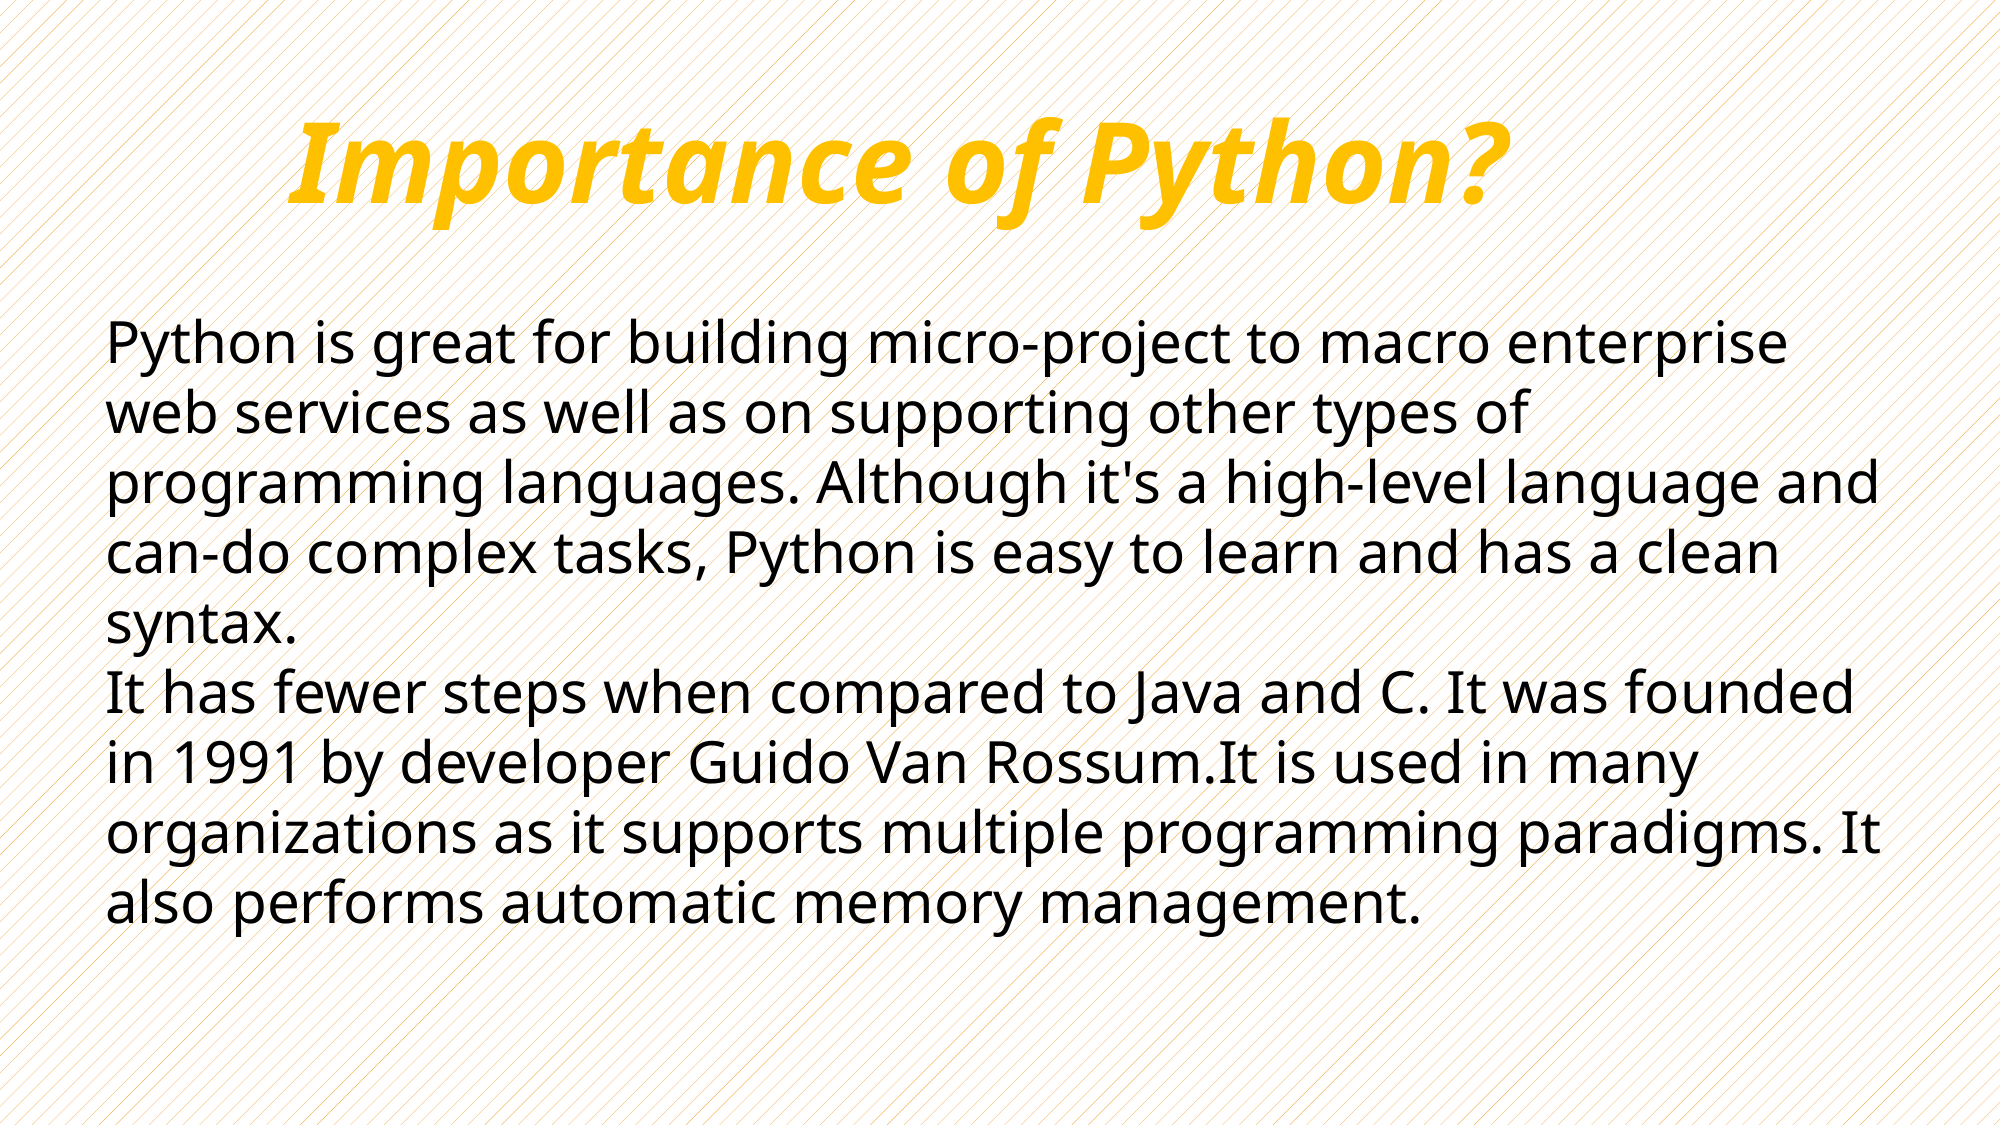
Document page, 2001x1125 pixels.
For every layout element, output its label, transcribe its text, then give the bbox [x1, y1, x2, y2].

text_box [0, 639, 90, 756]
text_box Python is great for building micro-project to macro enterprise web services as well as on supporting other types of programming languages. Although it's a high-level language and can-do complex tasks, Python is easy to learn and has a clean syntax. It has fewer steps when compared to Java and C. It was founded in 1991 by developer Guido Van Rossum.It is used in many organizations as it supports multiple programming paradigms. It also performs automatic memory management. [90, 297, 1910, 1013]
text_box Importance of Python? [183, 83, 1616, 234]
